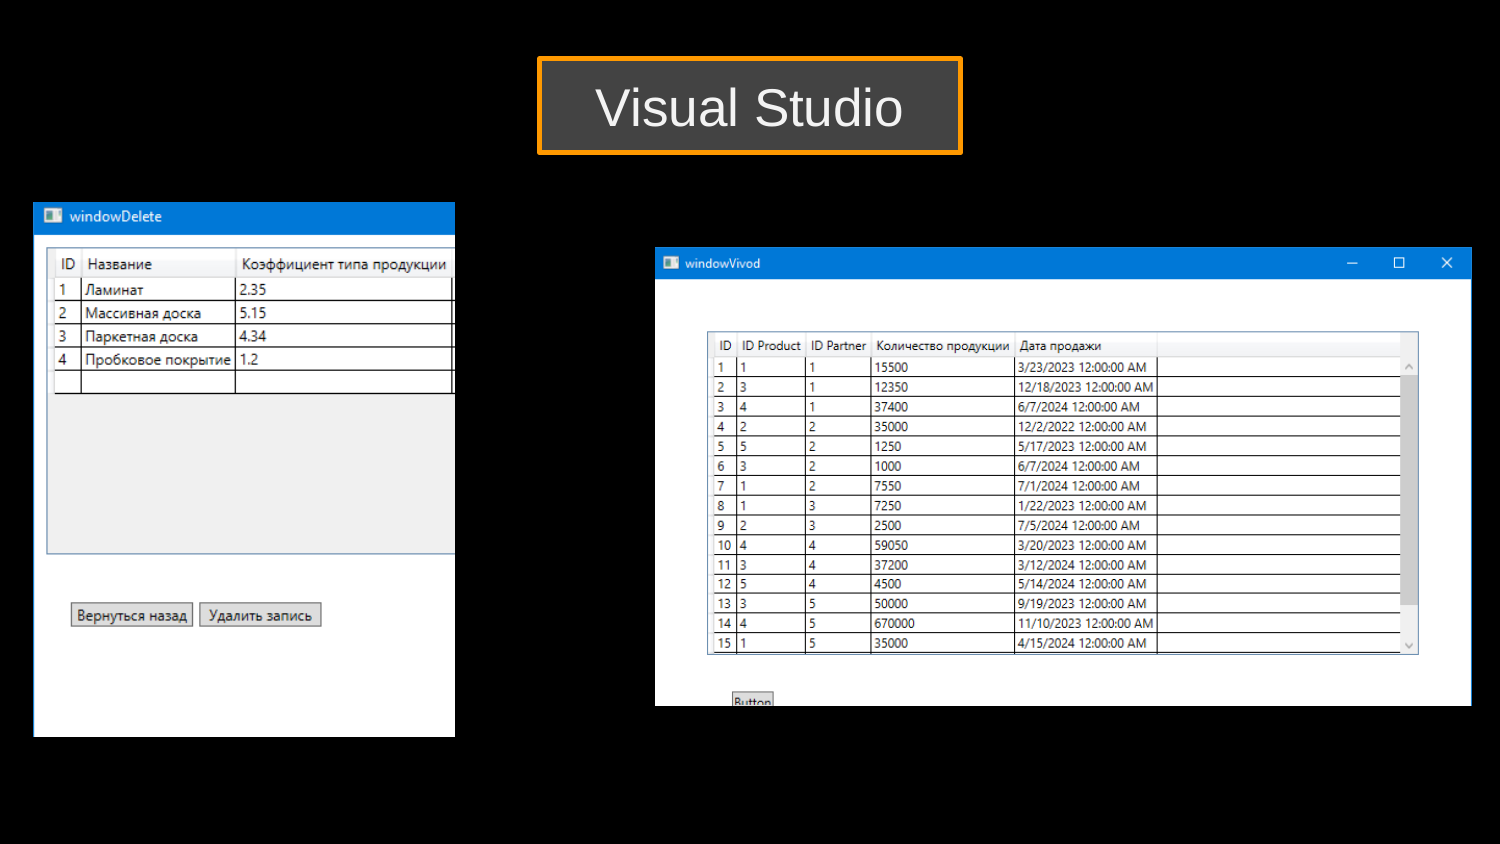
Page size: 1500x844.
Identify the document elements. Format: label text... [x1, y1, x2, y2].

picture [655, 246, 1473, 706]
title Visual Studio [539, 58, 961, 153]
picture [33, 202, 455, 737]
